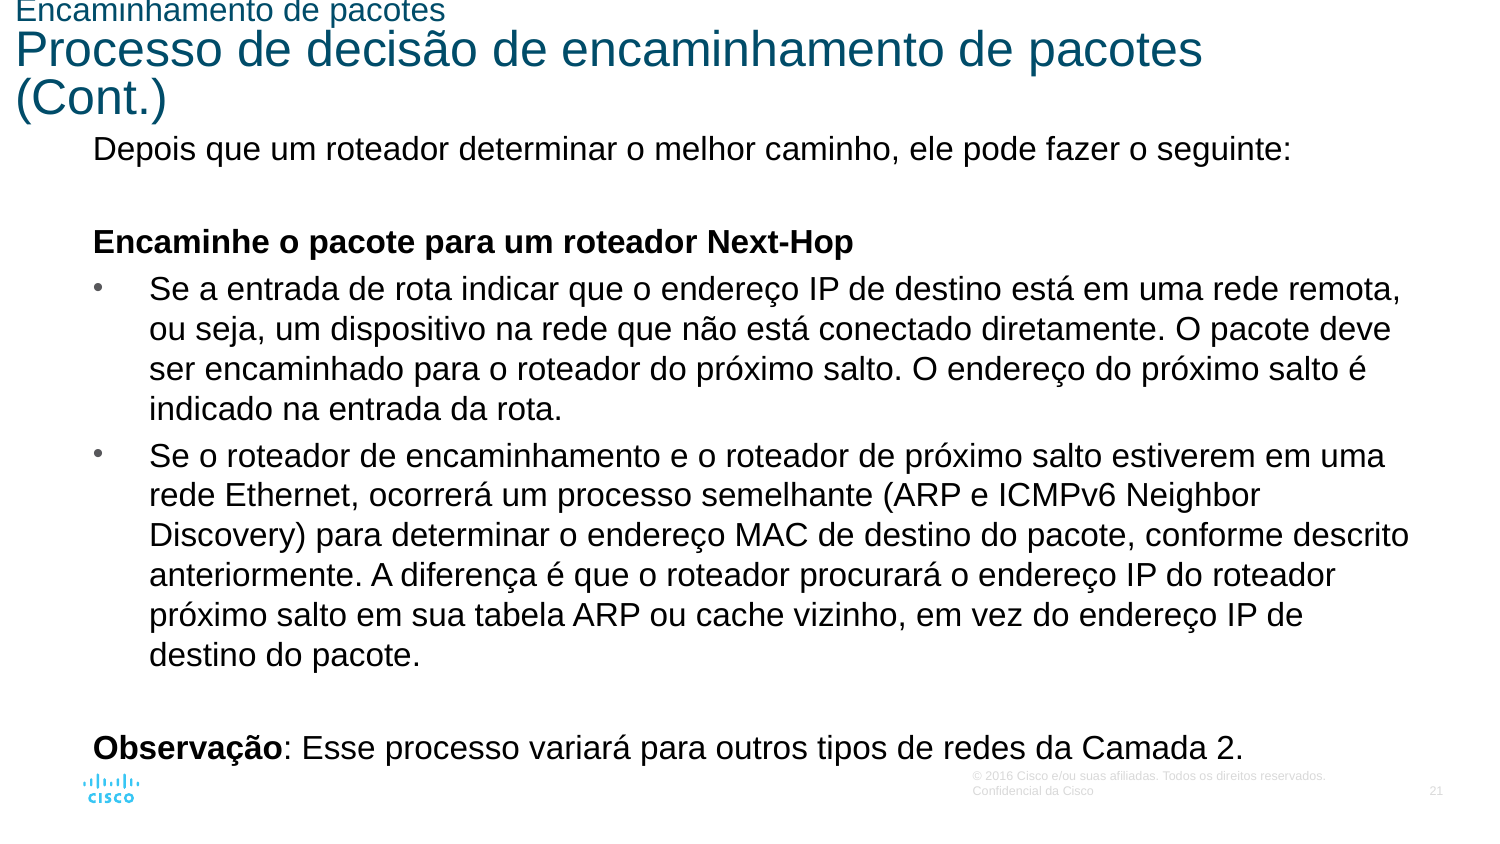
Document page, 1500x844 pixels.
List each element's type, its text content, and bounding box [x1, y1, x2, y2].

list Depois que um roteador determinar o melhor caminho, ele pode fazer o seguinte: Encaminhe o pacote para um roteador Next-Hop Se a entrada de rota indicar que o endereço IP de destino está em uma rede remota, ou seja, um dispositivo na rede que não está conectado diretamente. O pacote deve ser encaminhado para o roteador do próximo salto. O endereço do próximo salto é indicado na entrada da rota. Se o roteador de encaminhamento e o roteador de próximo salto estiverem em uma rede Ethernet, ocorrerá um processo semelhante (ARP e ICMPv6 Neighbor Discovery) para determinar o endereço MAC de destino do pacote, conforme descrito anteriormente. A diferença é que o roteador procurará o endereço IP do roteador próximo salto em sua tabela ARP ou cache vizinho, em vez do endereço IP de destino do pacote. Observação: Esse processo variará para outros tipos de redes da Camada 2. [77, 120, 1437, 726]
title Encaminhamento de pacotes Processo de decisão de encaminhamento de pacotes (Cont.) [0, 0, 1369, 121]
